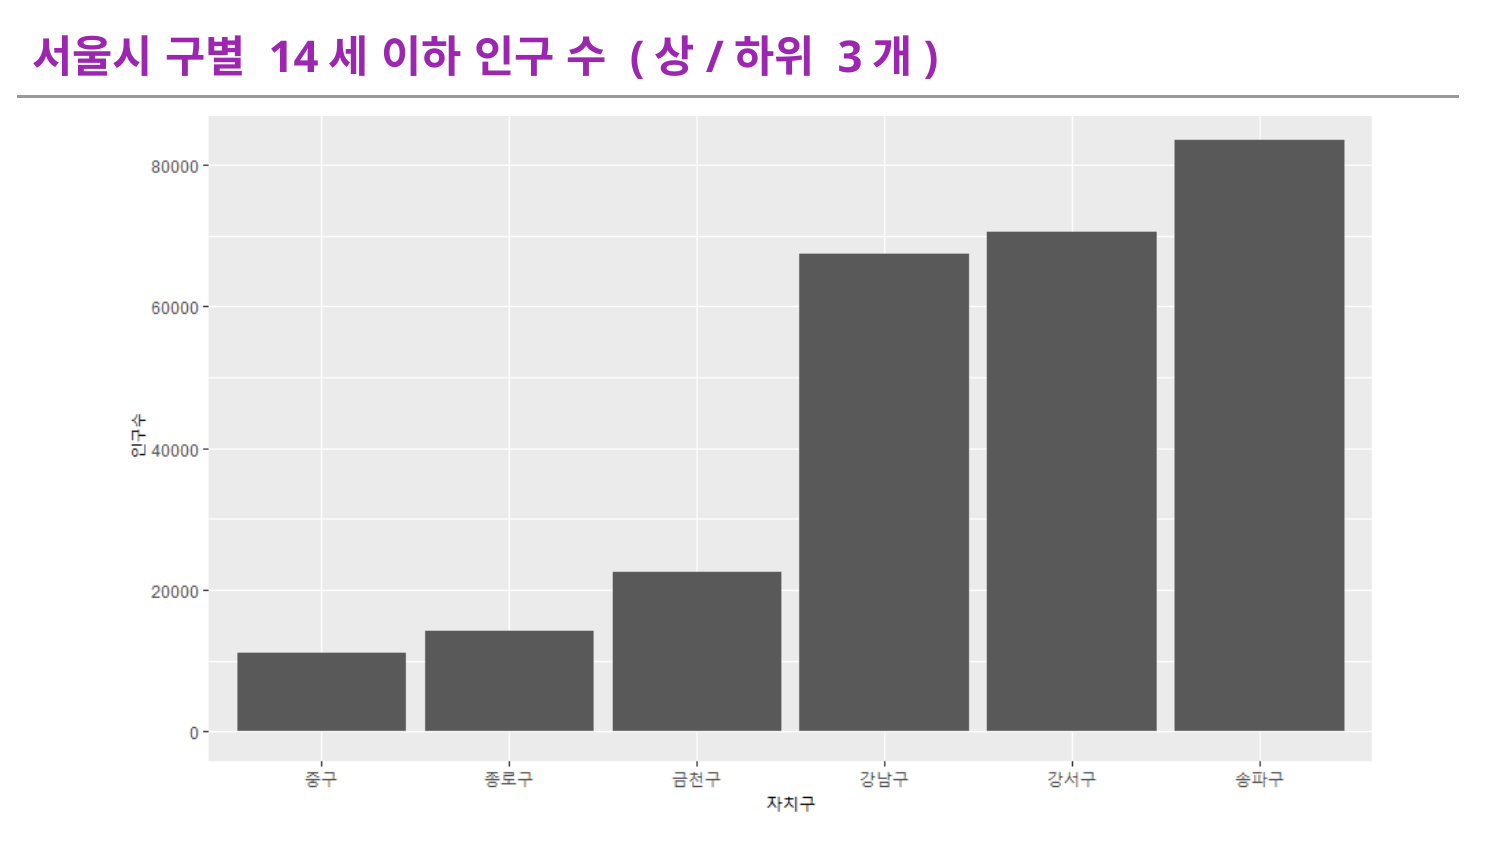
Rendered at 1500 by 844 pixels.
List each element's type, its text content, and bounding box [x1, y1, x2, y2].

list 서울시 구별 14세 이하 인구 수 (상/하위 3개) [17, 9, 1455, 96]
picture [117, 116, 1383, 824]
